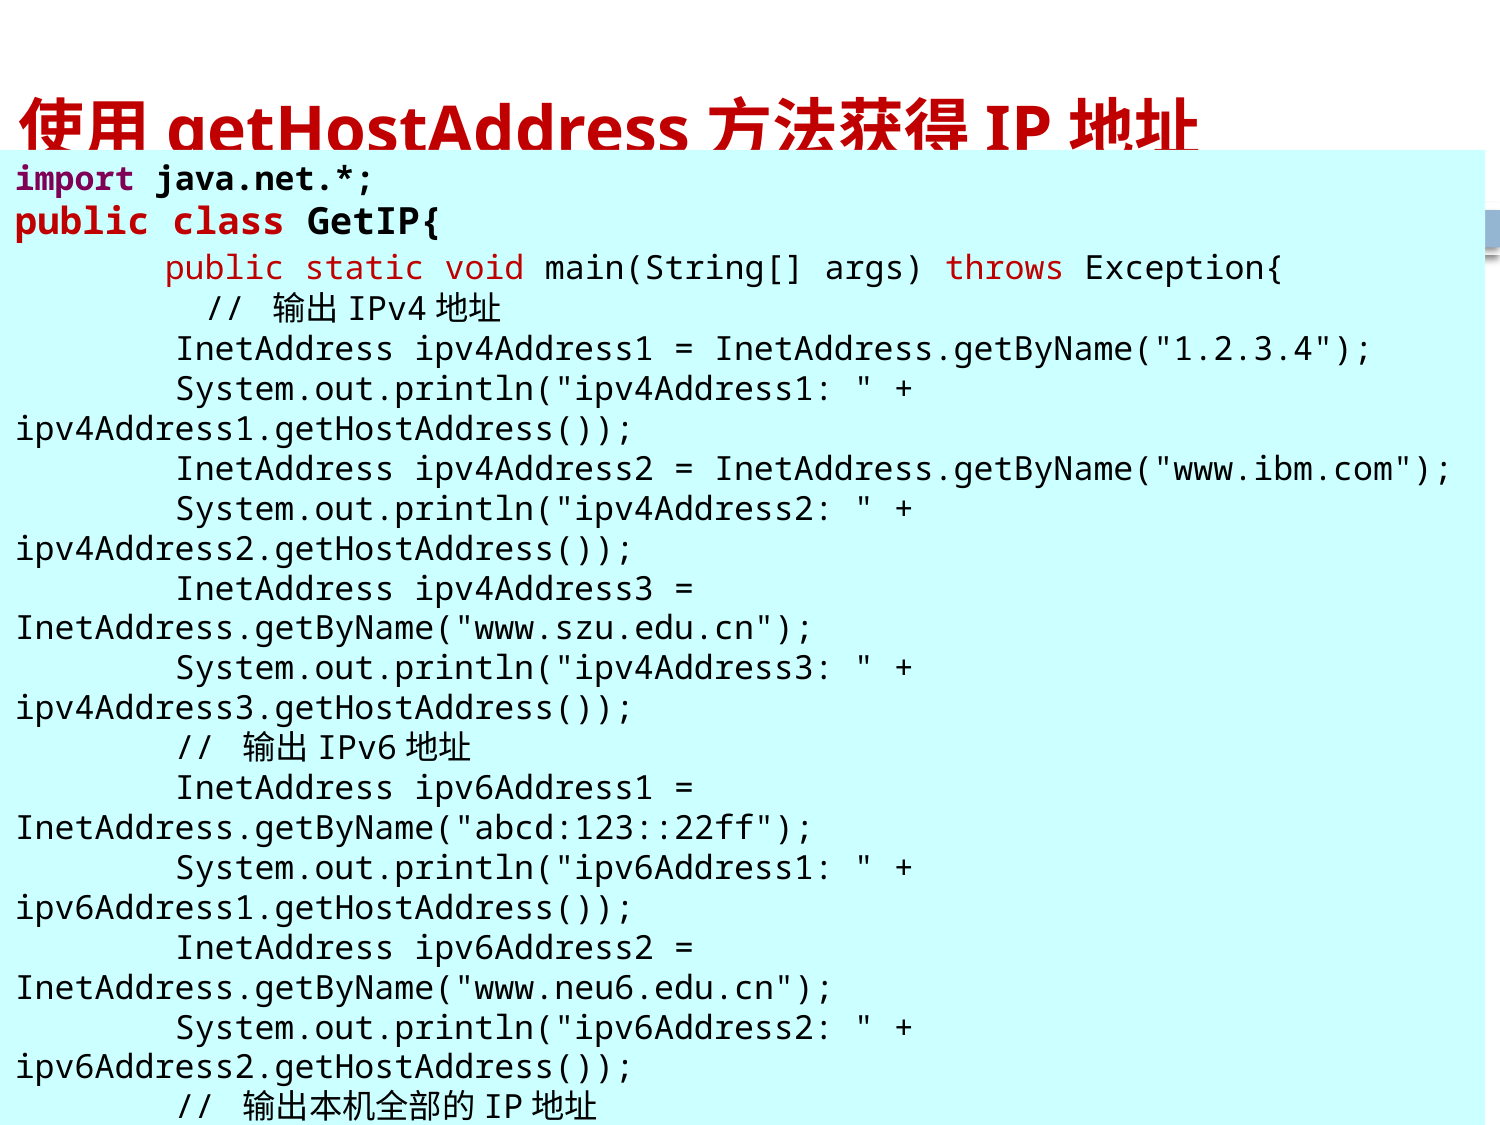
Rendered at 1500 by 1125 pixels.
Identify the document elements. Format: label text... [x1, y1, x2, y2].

title 使用getHostAddress方法获得IP地址 [3, 24, 1463, 149]
text_box import java.net.*; public class GetIP{ public static void main(String[] args) throws Exception{ // 输出IPv4地址 InetAddress ipv4Address1 = InetAddress.getByName("1.2.3.4"); System.out.println("ipv4Address1: " + ipv4Address1.getHostAddress()); InetAddress ipv4Address2 = InetAddress.getByName("www.ibm.com"); System.out.println("ipv4Address2: " + ipv4Address2.getHostAddress()); InetAddress ipv4Address3 = InetAddress.getByName("www.szu.edu.cn"); System.out.println("ipv4Address3: " + ipv4Address3.getHostAddress()); // 输出IPv6地址 InetAddress ipv6Address1 = InetAddress.getByName("abcd:123::22ff"); System.out.println("ipv6Address1: " + ipv6Address1.getHostAddress()); InetAddress ipv6Address2 = InetAddress.getByName("www.neu6.edu.cn"); System.out.println("ipv6Address2: " + ipv6Address2.getHostAddress()); // 输出本机全部的IP地址 InetAddress Addresses[] = InetAddress.getAllByName("www.szu.edu.cn"); for (InetAddress address : Addresses) System.out.println("本机地址：" + address.getHostAddress()); } } [0, 149, 1486, 1125]
